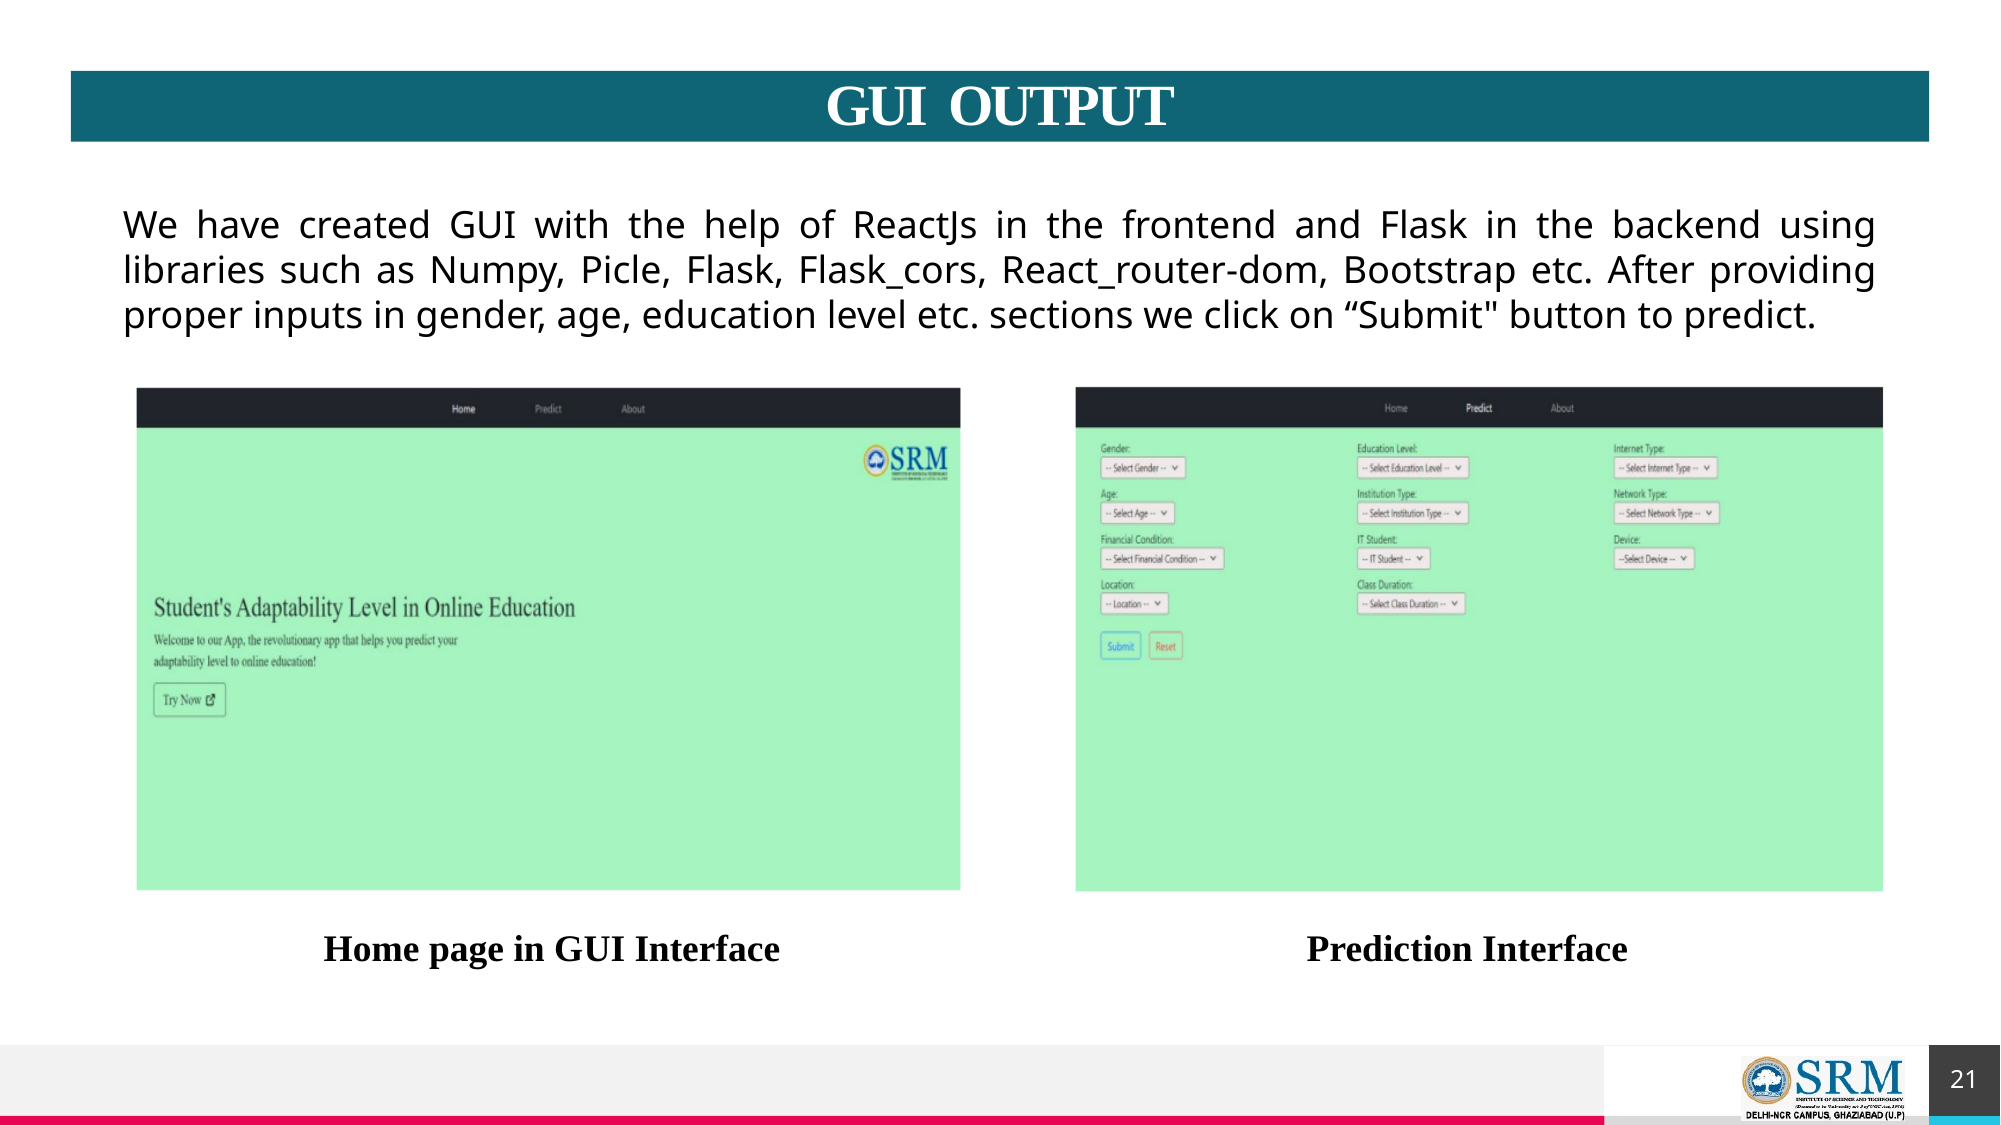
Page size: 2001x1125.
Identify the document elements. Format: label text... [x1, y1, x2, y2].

slide_number 21 [1929, 1045, 2000, 1116]
text_box Home page in GUI Interface [308, 924, 863, 977]
picture [82, 354, 1001, 924]
title GUI OUTPUT [70, 70, 1930, 142]
text_box Prediction Interface [1291, 923, 1765, 977]
picture [1741, 1056, 1905, 1121]
picture [1048, 354, 1912, 923]
text_box We have created GUI with the help of ReactJs in the frontend and Flask in the backend using libraries such as Numpy, Picle, Flask, Flask_cors, React_router-dom, Bootstrap etc. After providing proper inputs in gender, age, education level etc. sections we click on “Submit" button to predict. [107, 193, 1894, 434]
